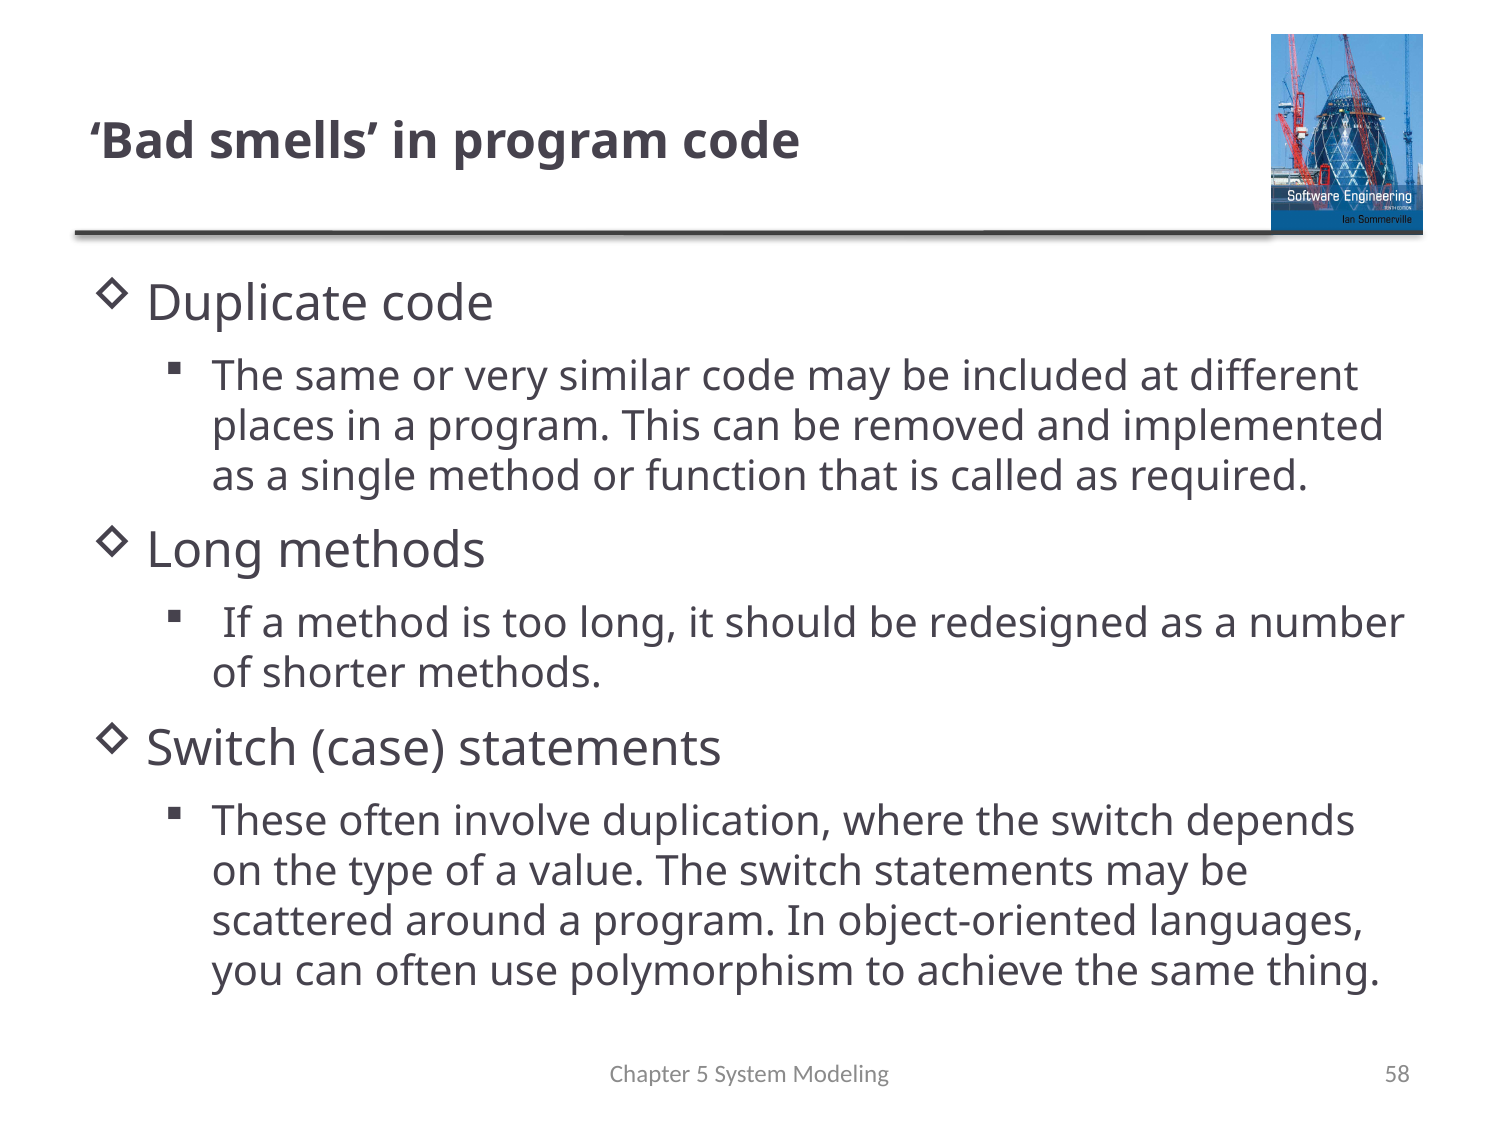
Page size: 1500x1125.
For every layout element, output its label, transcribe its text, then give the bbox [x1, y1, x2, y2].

footer Chapter 5 System Modeling [512, 1042, 988, 1103]
slide_number 58 [1074, 1042, 1425, 1103]
picture [1271, 34, 1423, 230]
list Duplicate code The same or very similar code may be included at different places in a program. This can be removed and implemented as a single method or function that is called as required. Long methods If a method is too long, it should be redesigned as a number of shorter methods. Switch (case) statements These often involve duplication, where the switch depends on the type of a value. The switch statements may be scattered around a program. In object-oriented languages, you can often use polymorphism to achieve the same thing. [75, 262, 1425, 1005]
title ‘Bad smells’ in program code [74, 44, 1272, 233]
